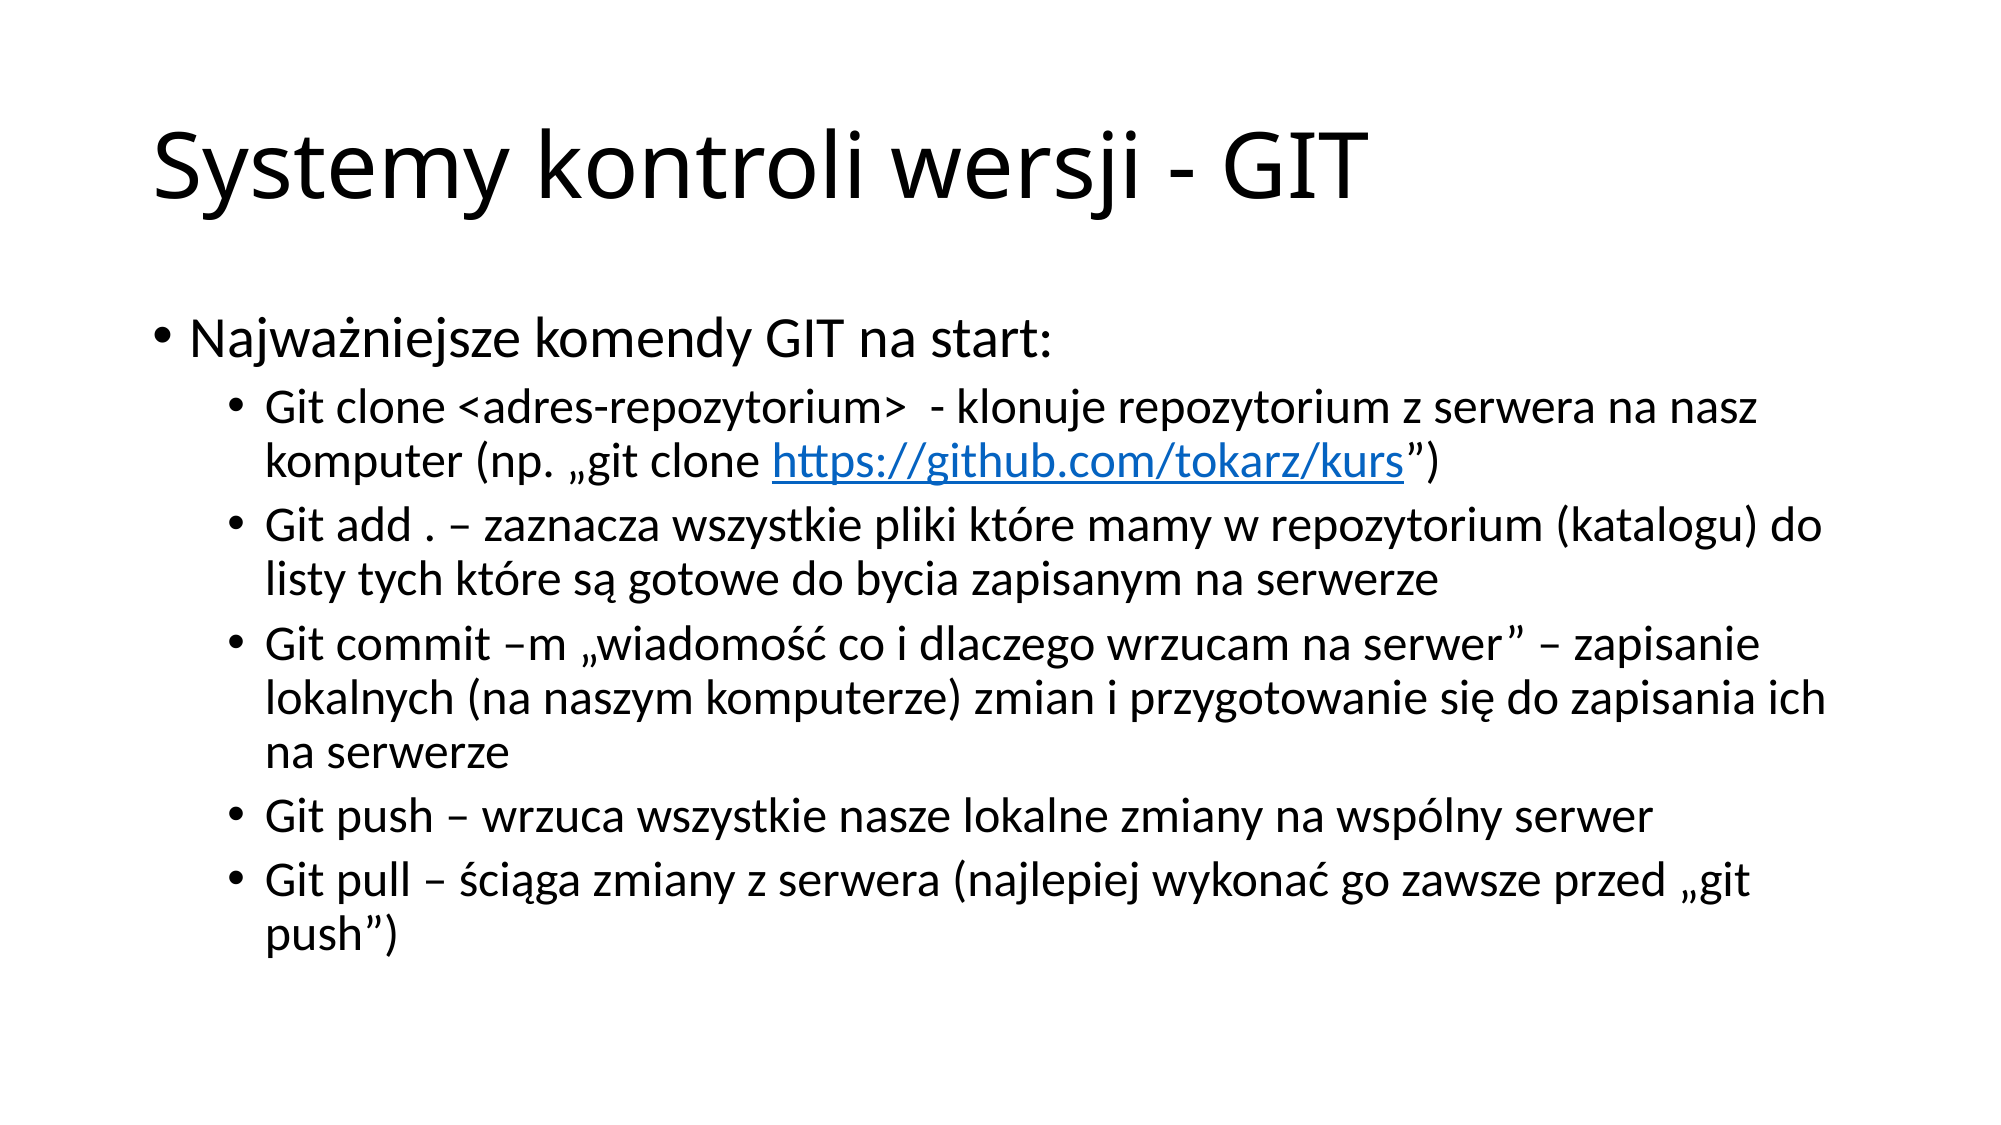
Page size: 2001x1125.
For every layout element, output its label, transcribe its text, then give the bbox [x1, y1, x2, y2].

title Systemy kontroli wersji - GIT [137, 59, 1863, 278]
list Najważniejsze komendy GIT na start: Git clone <adres-repozytorium> - klonuje repozytorium z serwera na nasz komputer (np. „git clone https://github.com/tokarz/kurs”) Git add . – zaznacza wszystkie pliki które mamy w repozytorium (katalogu) do listy tych które są gotowe do bycia zapisanym na serwerze Git commit –m „wiadomość co i dlaczego wrzucam na serwer” – zapisanie lokalnych (na naszym komputerze) zmian i przygotowanie się do zapisania ich na serwerze Git push – wrzuca wszystkie nasze lokalne zmiany na wspólny serwer Git pull – ściąga zmiany z serwera (najlepiej wykonać go zawsze przed „git push”) [137, 299, 1863, 1014]
